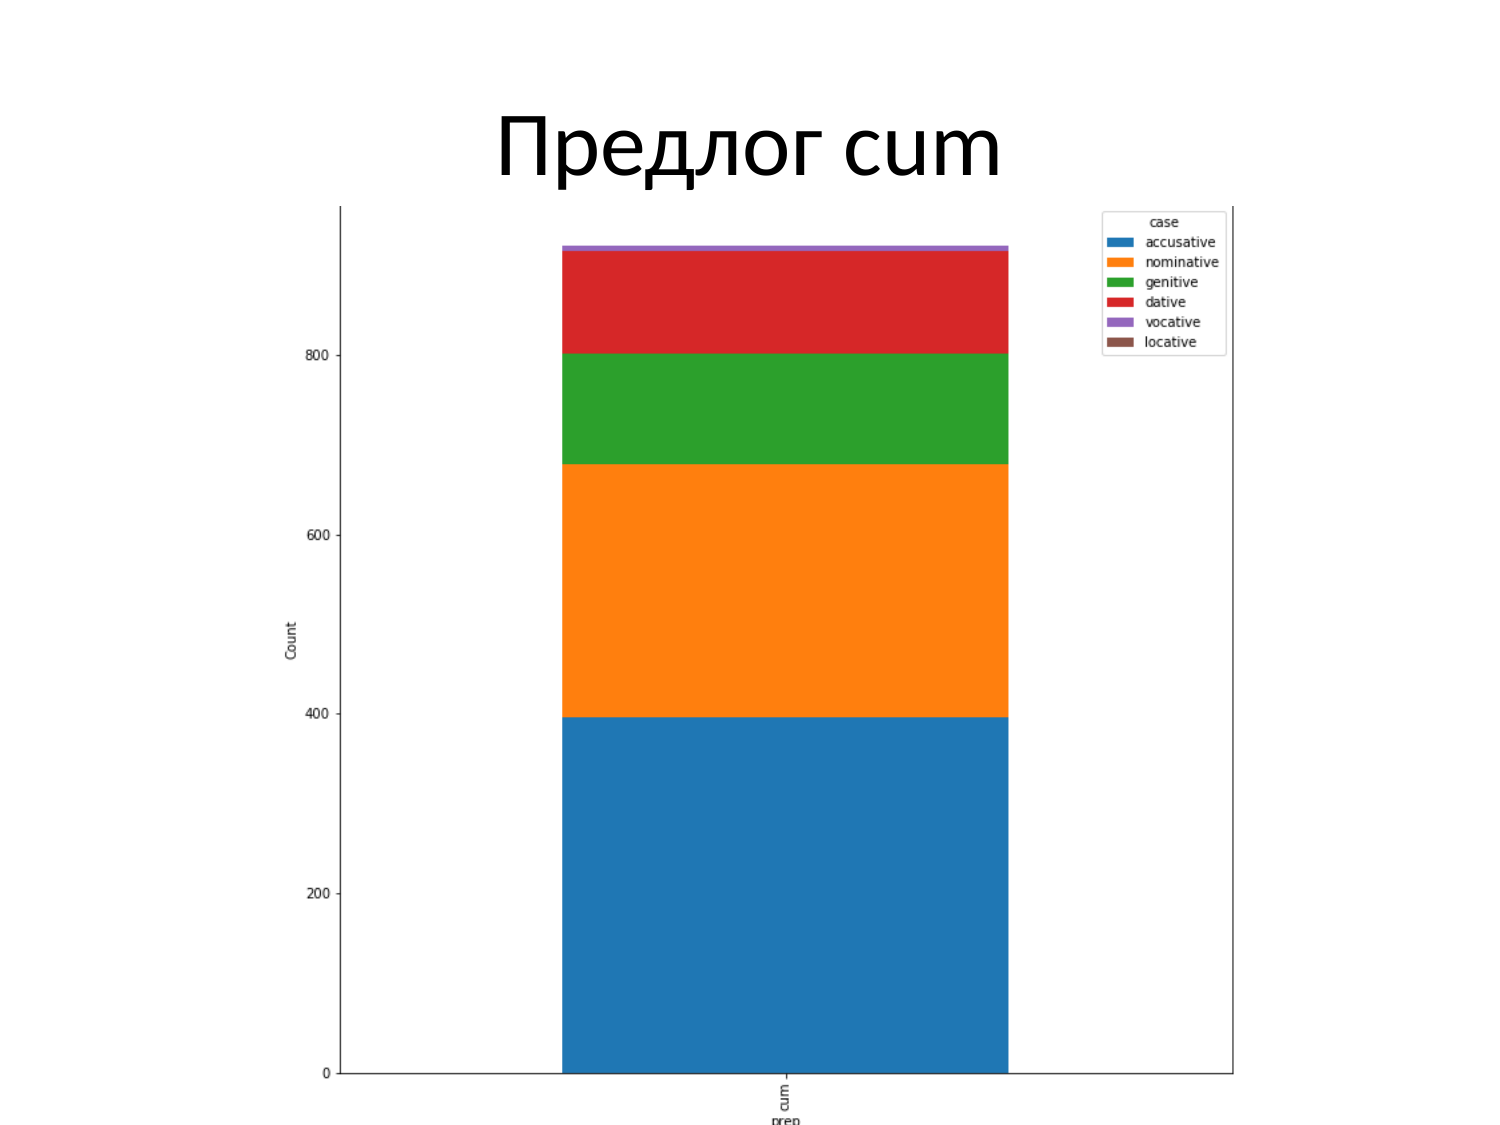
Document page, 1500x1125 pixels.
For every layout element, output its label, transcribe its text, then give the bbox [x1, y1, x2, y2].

text_box Предлог cum [75, 45, 1425, 233]
picture [196, 205, 1347, 1125]
